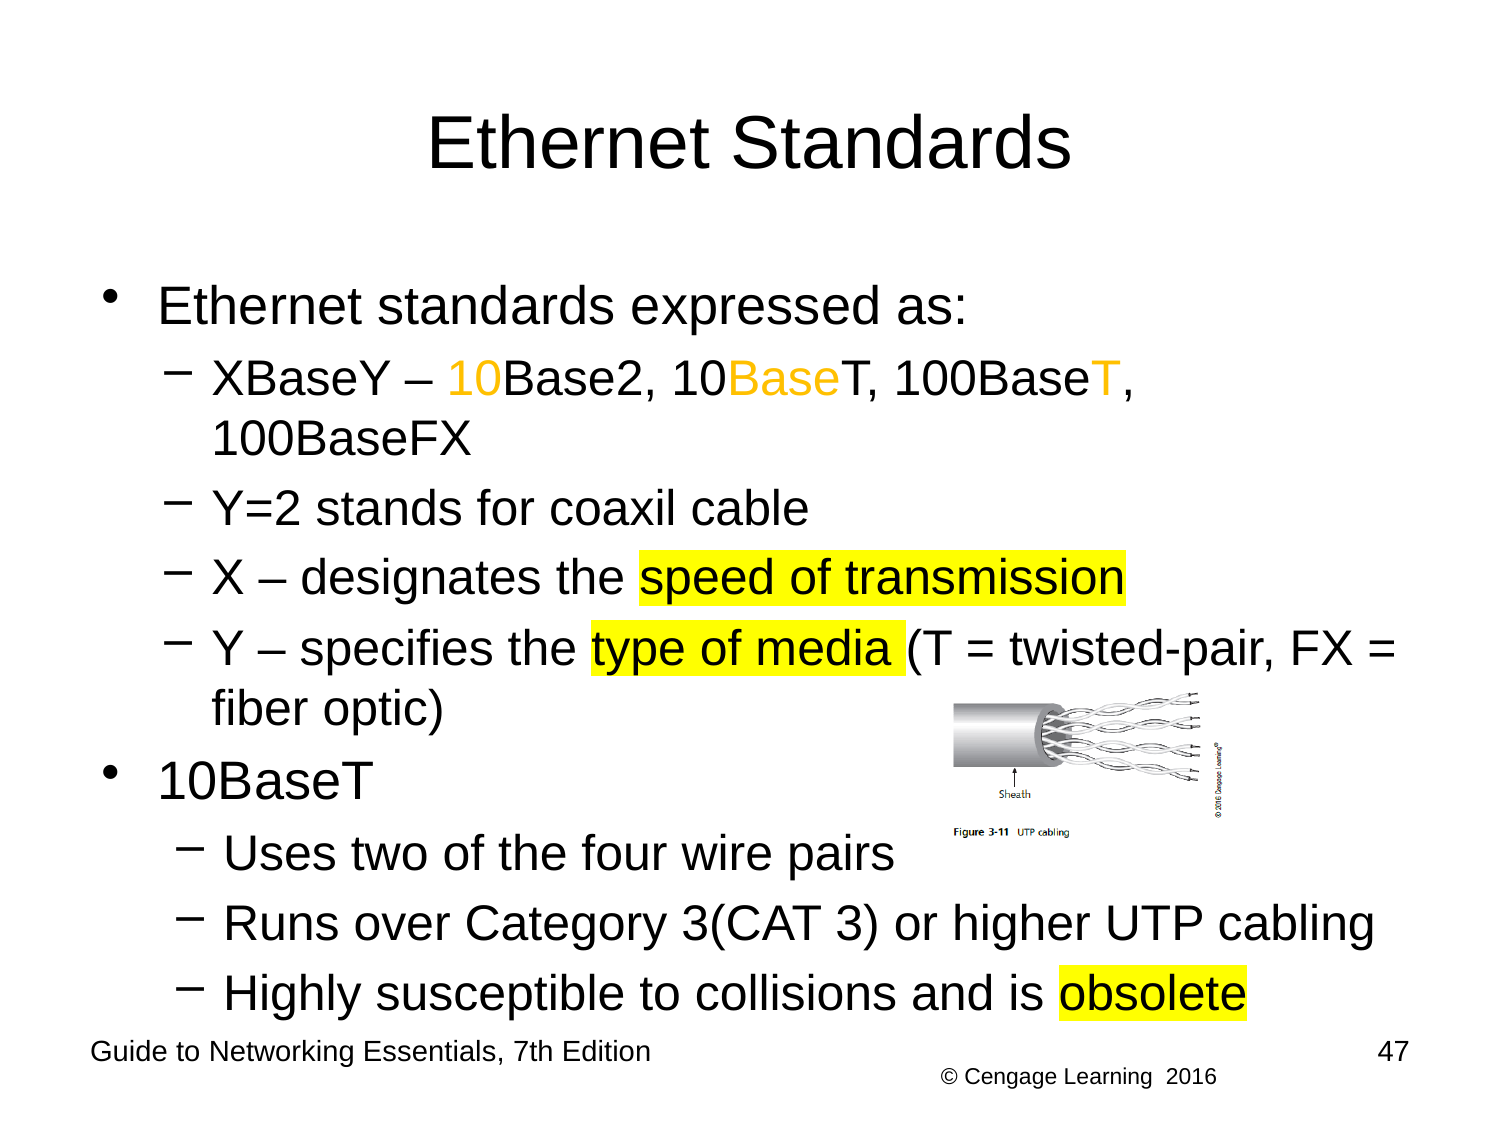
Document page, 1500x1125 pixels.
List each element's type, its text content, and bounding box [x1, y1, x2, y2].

footer Guide to Networking Essentials, 7th Edition [74, 1024, 713, 1103]
title Ethernet Standards [75, 45, 1425, 233]
list Ethernet standards expressed as: XBaseY – 10Base2, 10BaseT, 100BaseT, 100BaseFX Y=2 stands for coaxil cable X – designates the speed of transmission Y – specifies the type of media (T = twisted-pair, FX = fiber optic) 10BaseT Uses two of the four wire pairs Runs over Category 3(CAT 3) or higher UTP cabling Highly susceptible to collisions and is obsolete [75, 262, 1425, 1005]
picture [949, 687, 1226, 840]
slide_number 47 [1312, 1024, 1426, 1103]
